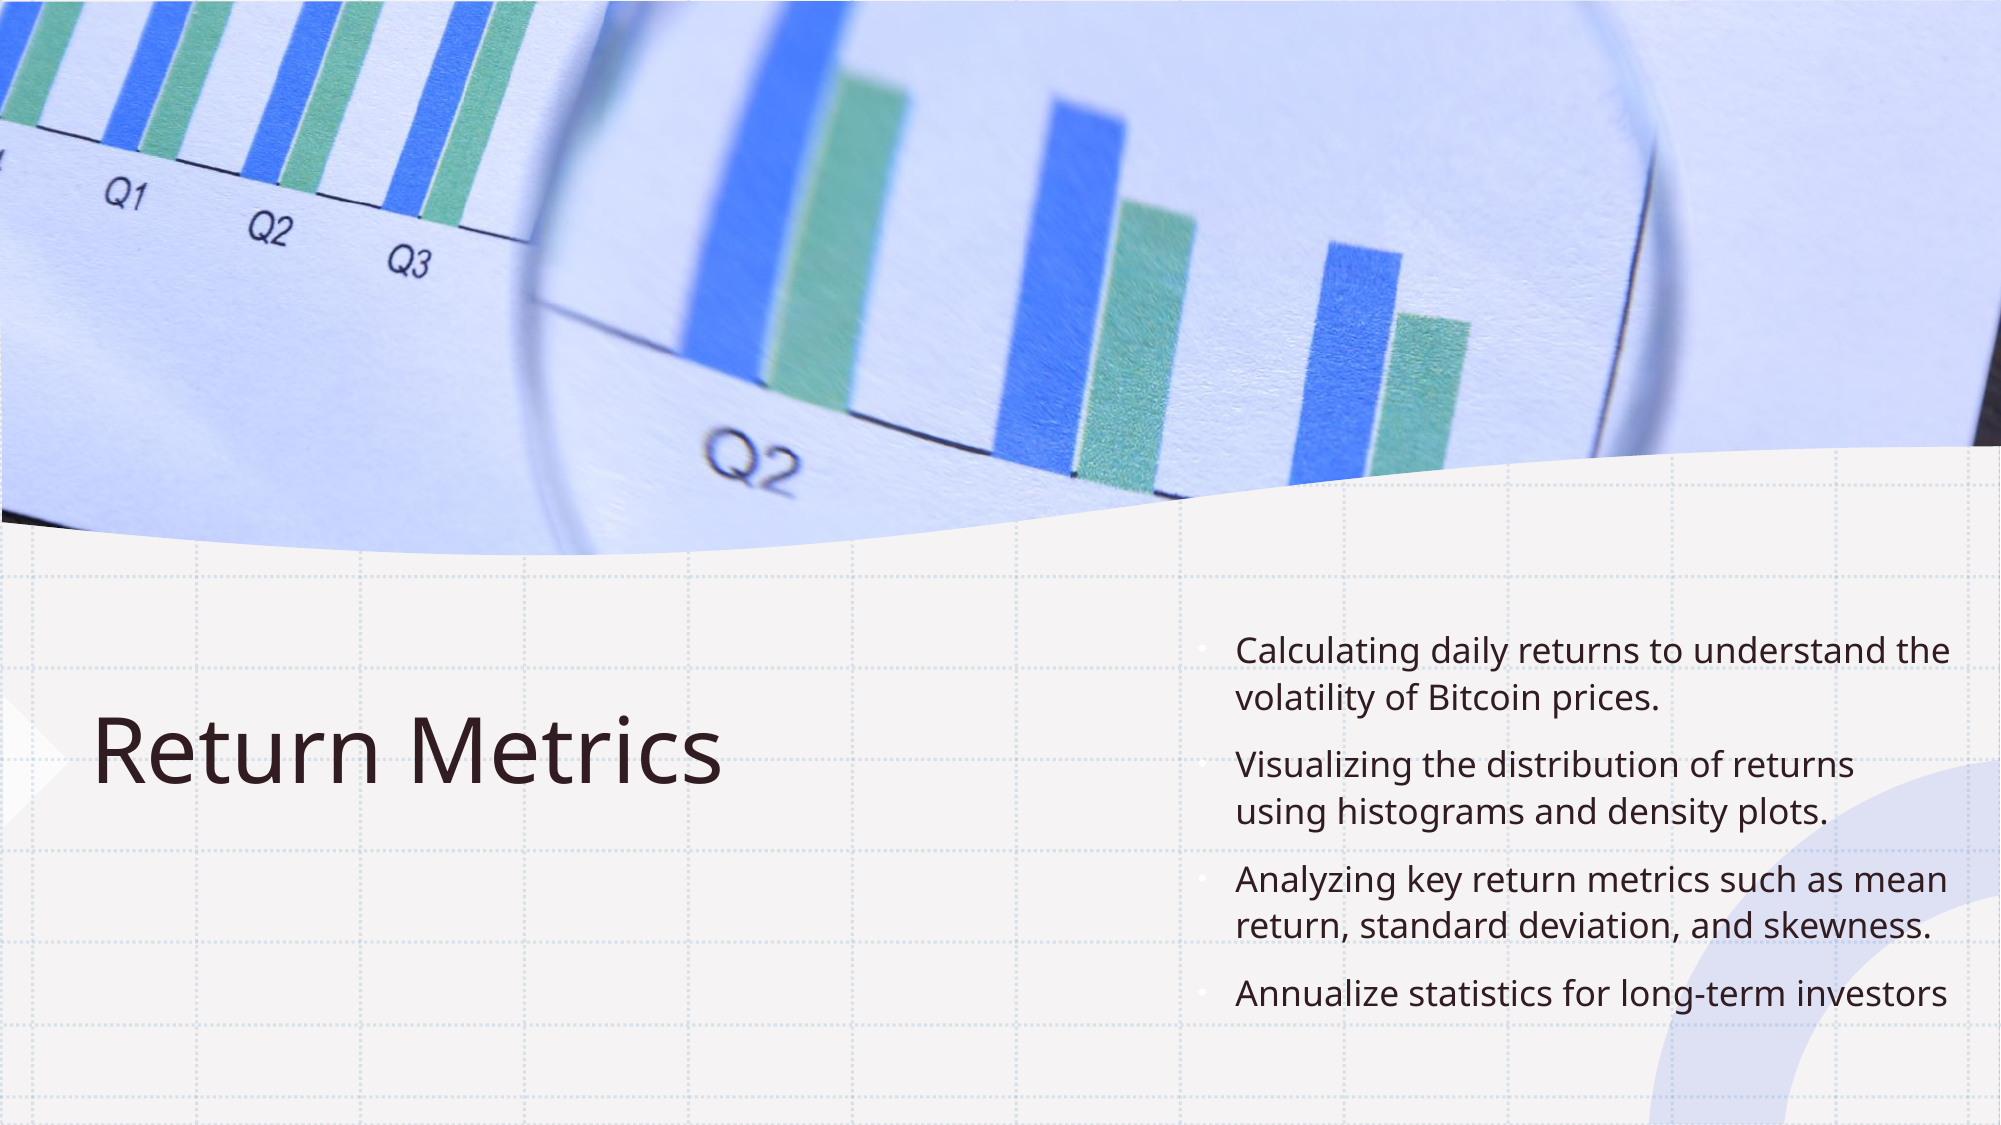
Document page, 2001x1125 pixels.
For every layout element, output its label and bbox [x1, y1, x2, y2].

picture [0, 0, 2001, 556]
text_box [0, 556, 2000, 1125]
